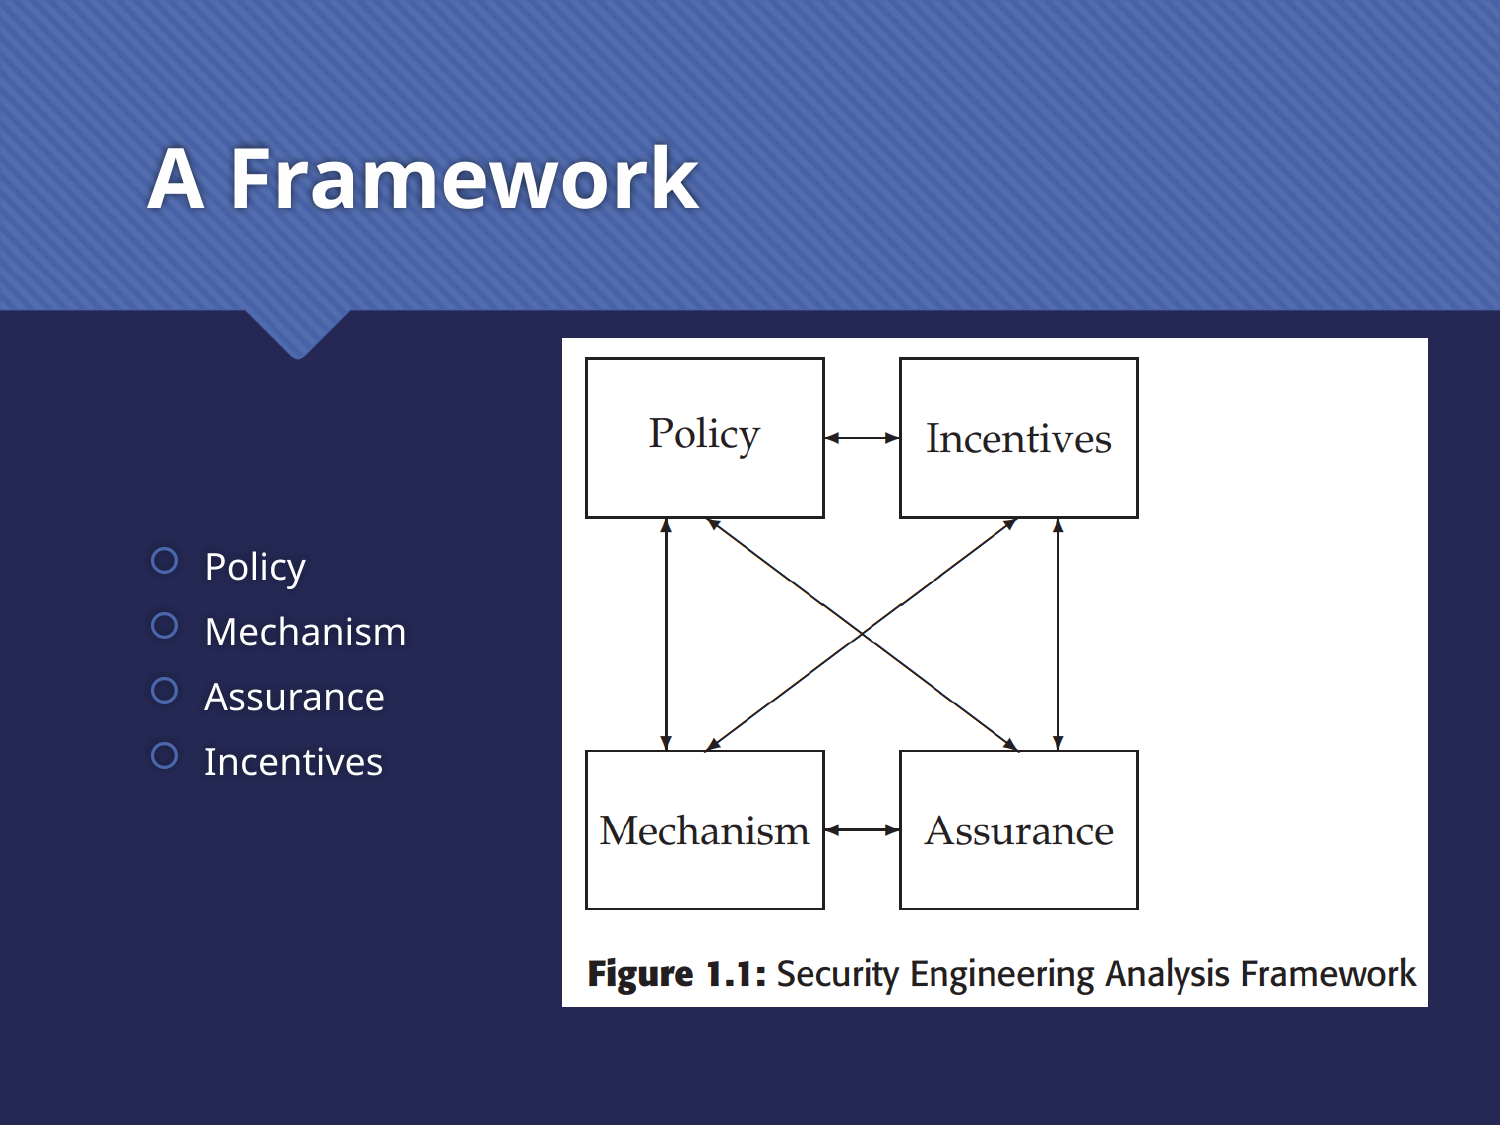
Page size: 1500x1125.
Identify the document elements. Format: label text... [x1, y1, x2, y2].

picture [562, 337, 1429, 1008]
list Policy Mechanism Assurance Incentives [132, 364, 562, 962]
title A Framework [132, 73, 1368, 233]
